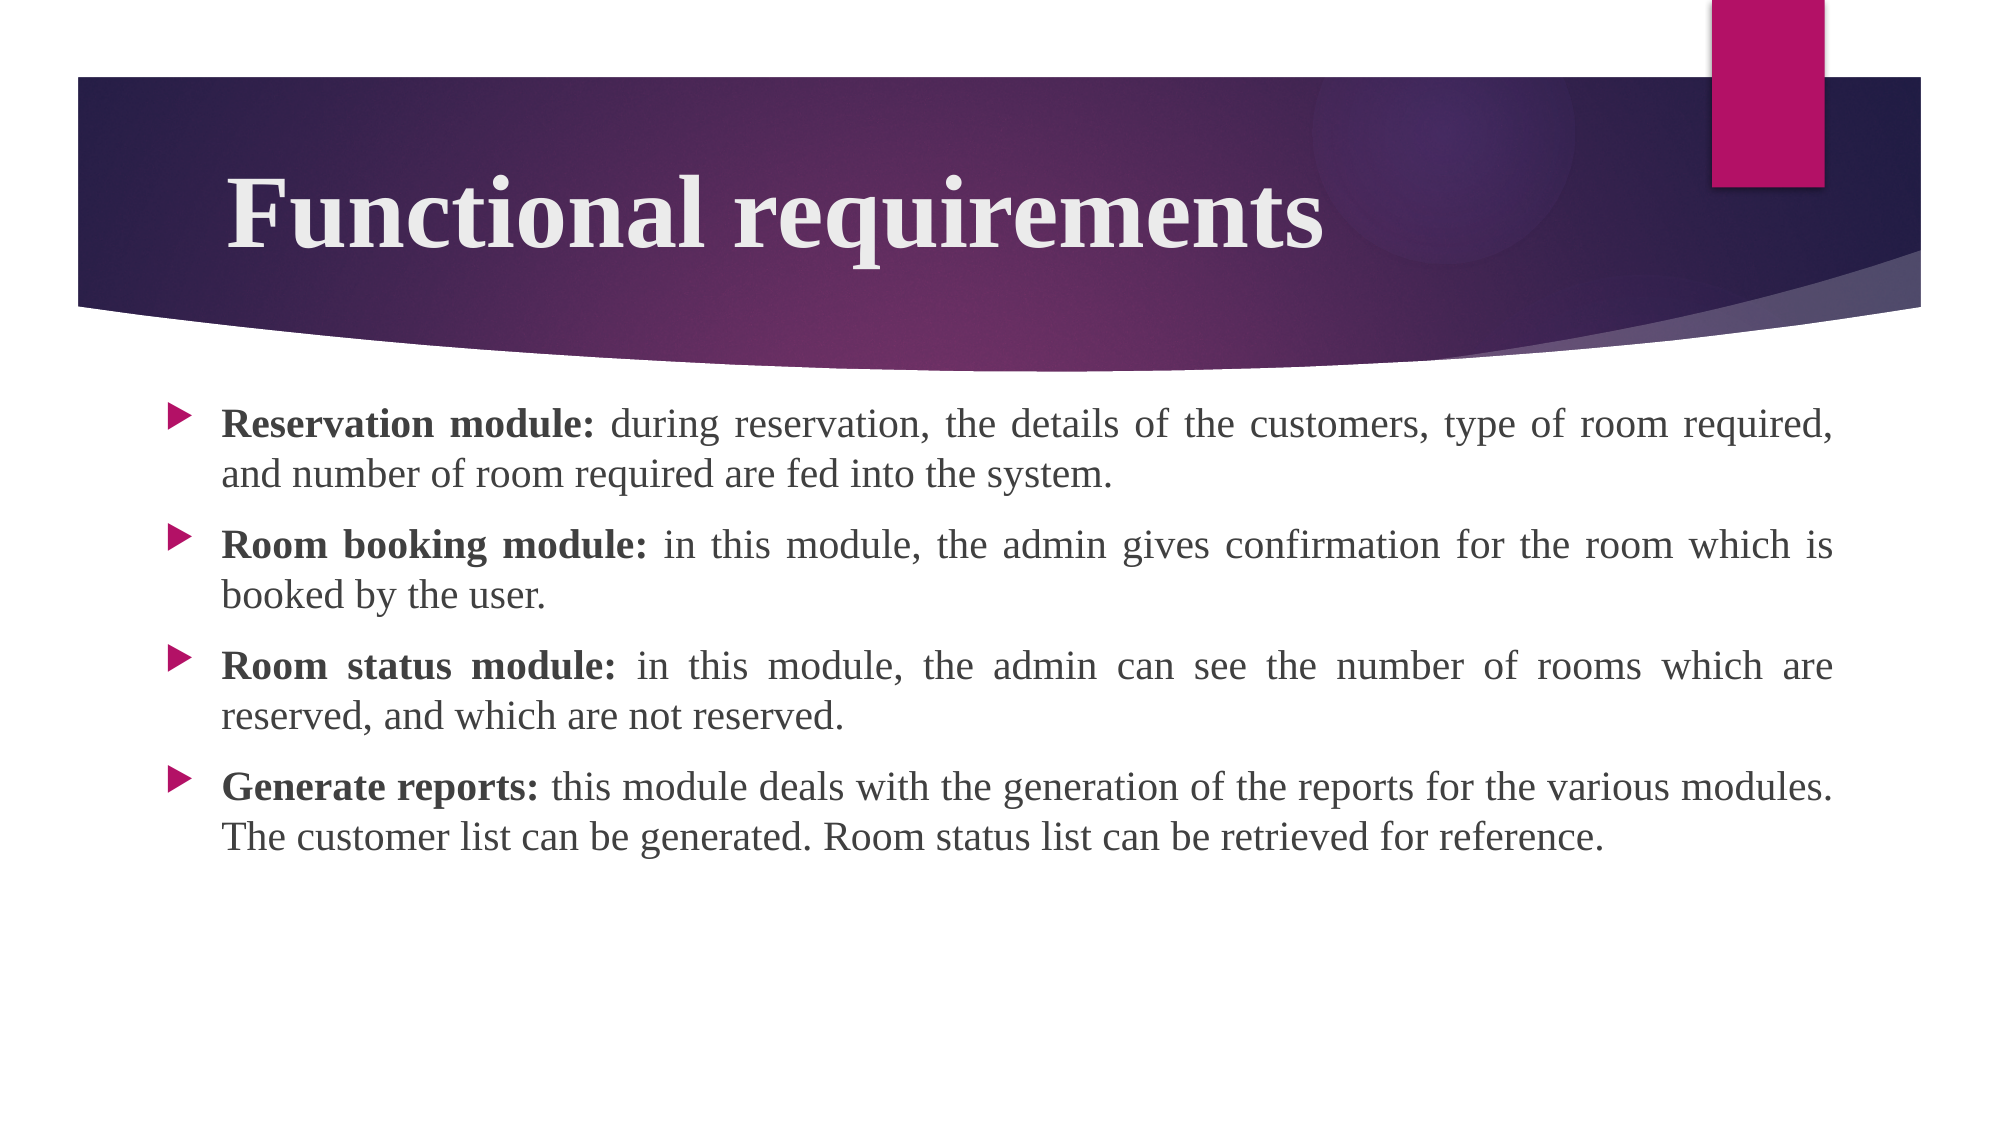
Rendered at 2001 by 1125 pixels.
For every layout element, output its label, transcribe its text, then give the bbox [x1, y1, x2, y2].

title Functional requirements [211, 148, 1649, 264]
list Reservation module: during reservation, the details of the customers, type of room required, and number of room required are fed into the system. Room booking module: in this module, the admin gives confirmation for the room which is booked by the user. Room status module: in this module, the admin can see the number of rooms which are reserved, and which are not reserved. Generate reports: this module deals with the generation of the reports for the various modules. The customer list can be generated. Room status list can be retrieved for reference. [149, 388, 1850, 950]
